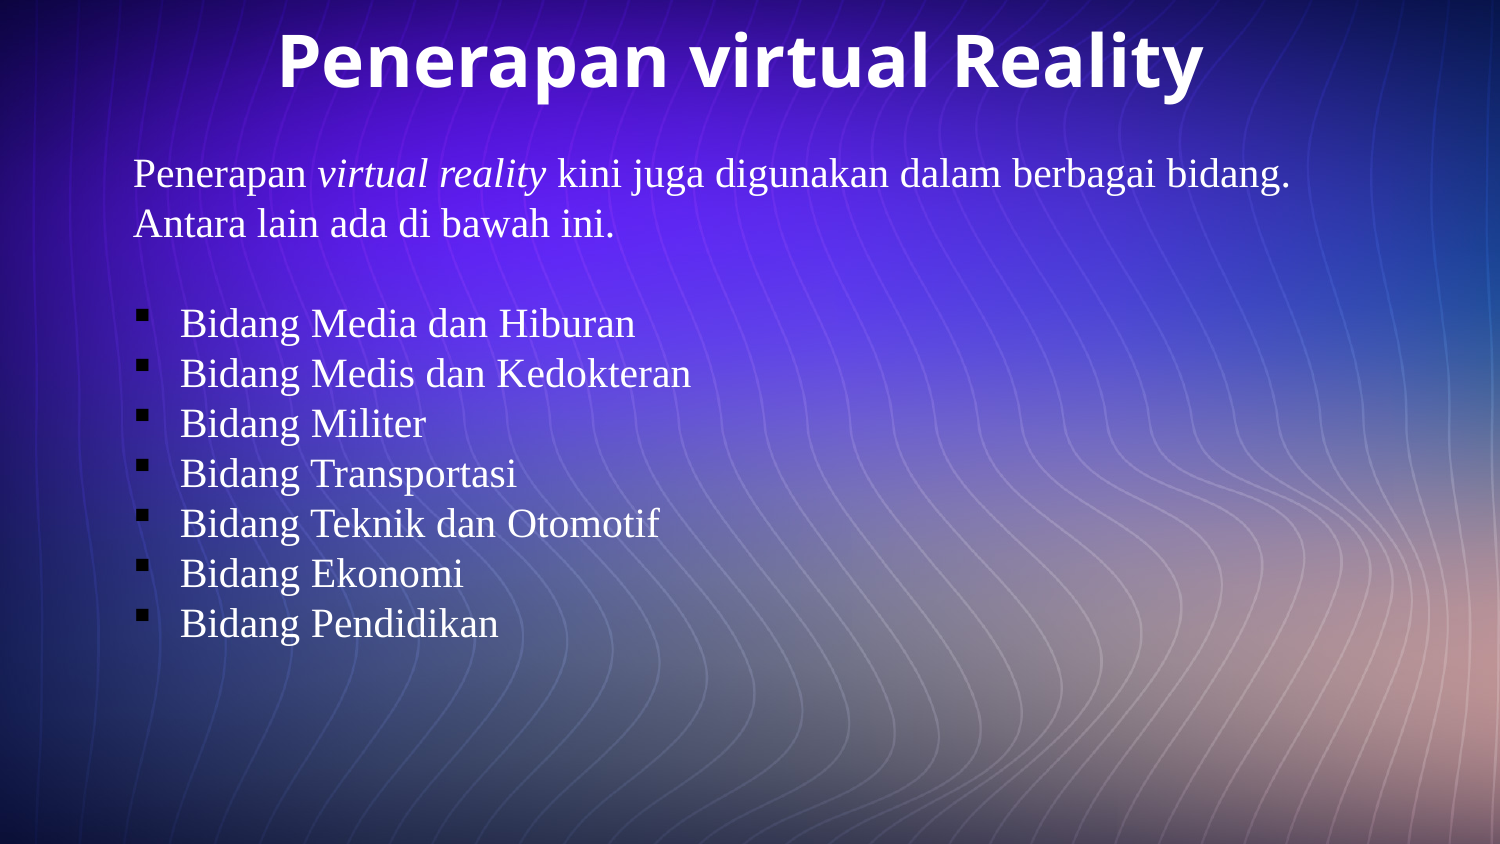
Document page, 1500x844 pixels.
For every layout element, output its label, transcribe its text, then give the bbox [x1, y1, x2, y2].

picture [0, 0, 1500, 844]
text_box Penerapan virtual reality kini juga digunakan dalam berbagai bidang. Antara lain ada di bawah ini. Bidang Media dan Hiburan Bidang Medis dan Kedokteran Bidang Militer Bidang Transportasi Bidang Teknik dan Otomotif Bidang Ekonomi Bidang Pendidikan [118, 137, 1425, 703]
title Penerapan virtual Reality [118, 0, 1382, 94]
